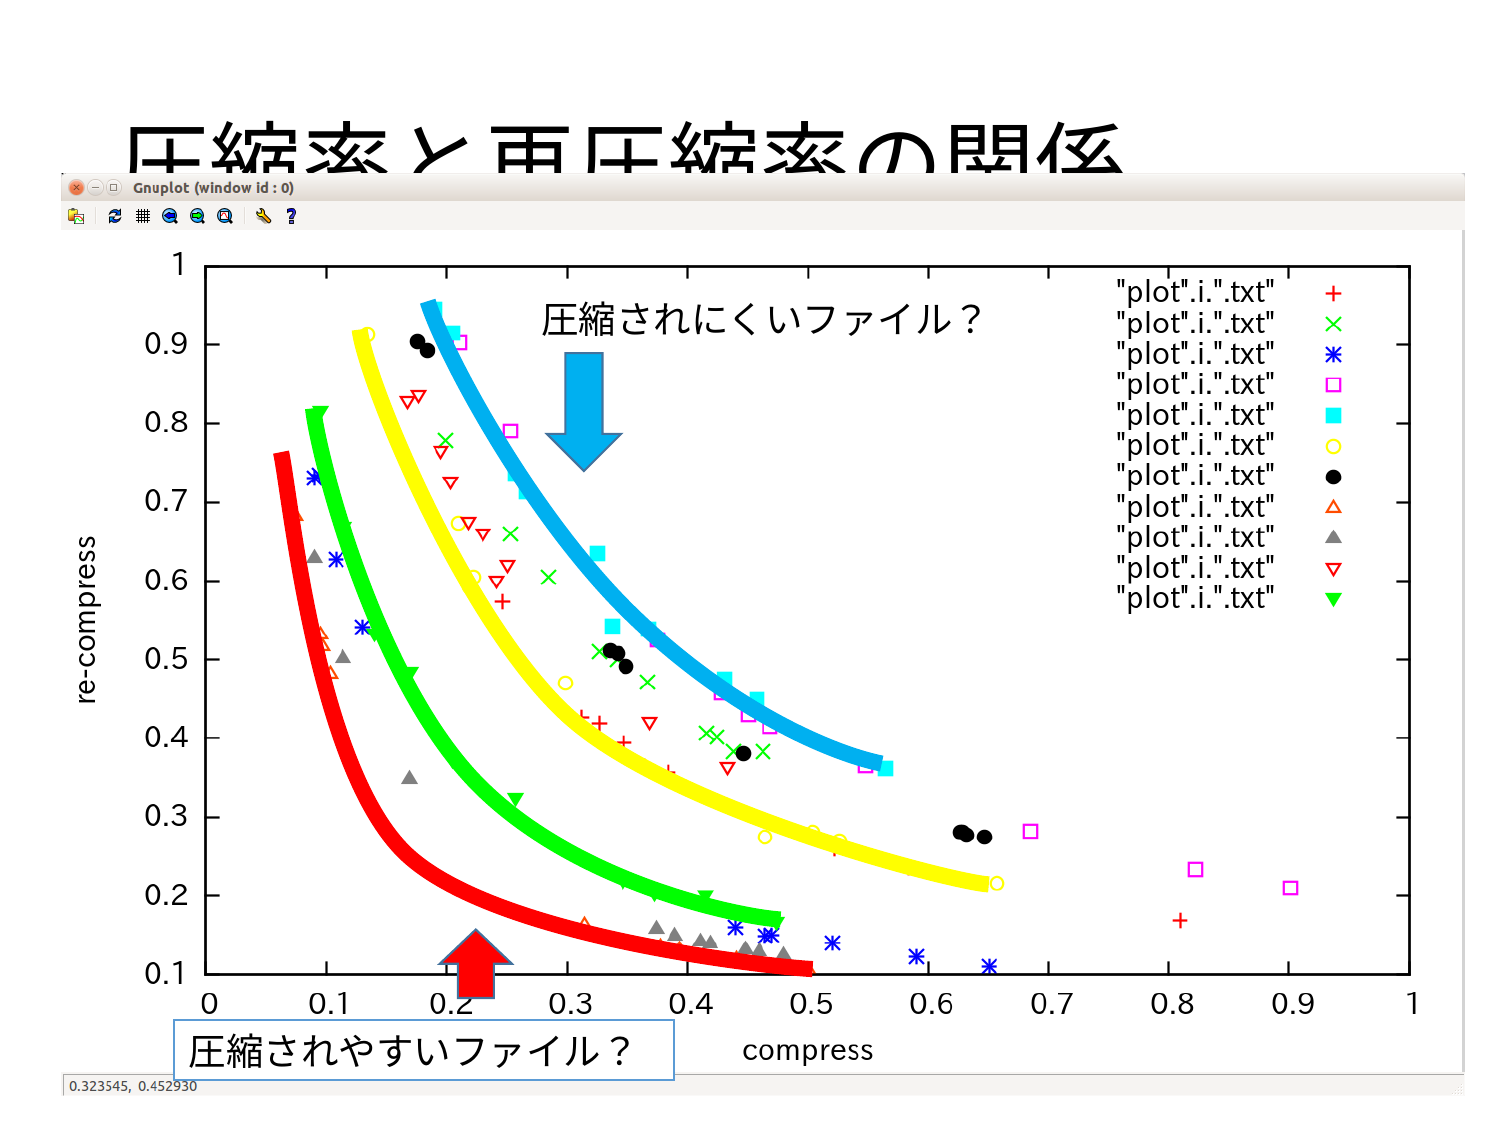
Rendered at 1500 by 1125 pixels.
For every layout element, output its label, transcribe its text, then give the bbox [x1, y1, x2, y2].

title 圧縮率と再圧縮率の関係 [103, 59, 1397, 173]
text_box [174, 289, 1018, 1081]
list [61, 173, 1465, 1096]
